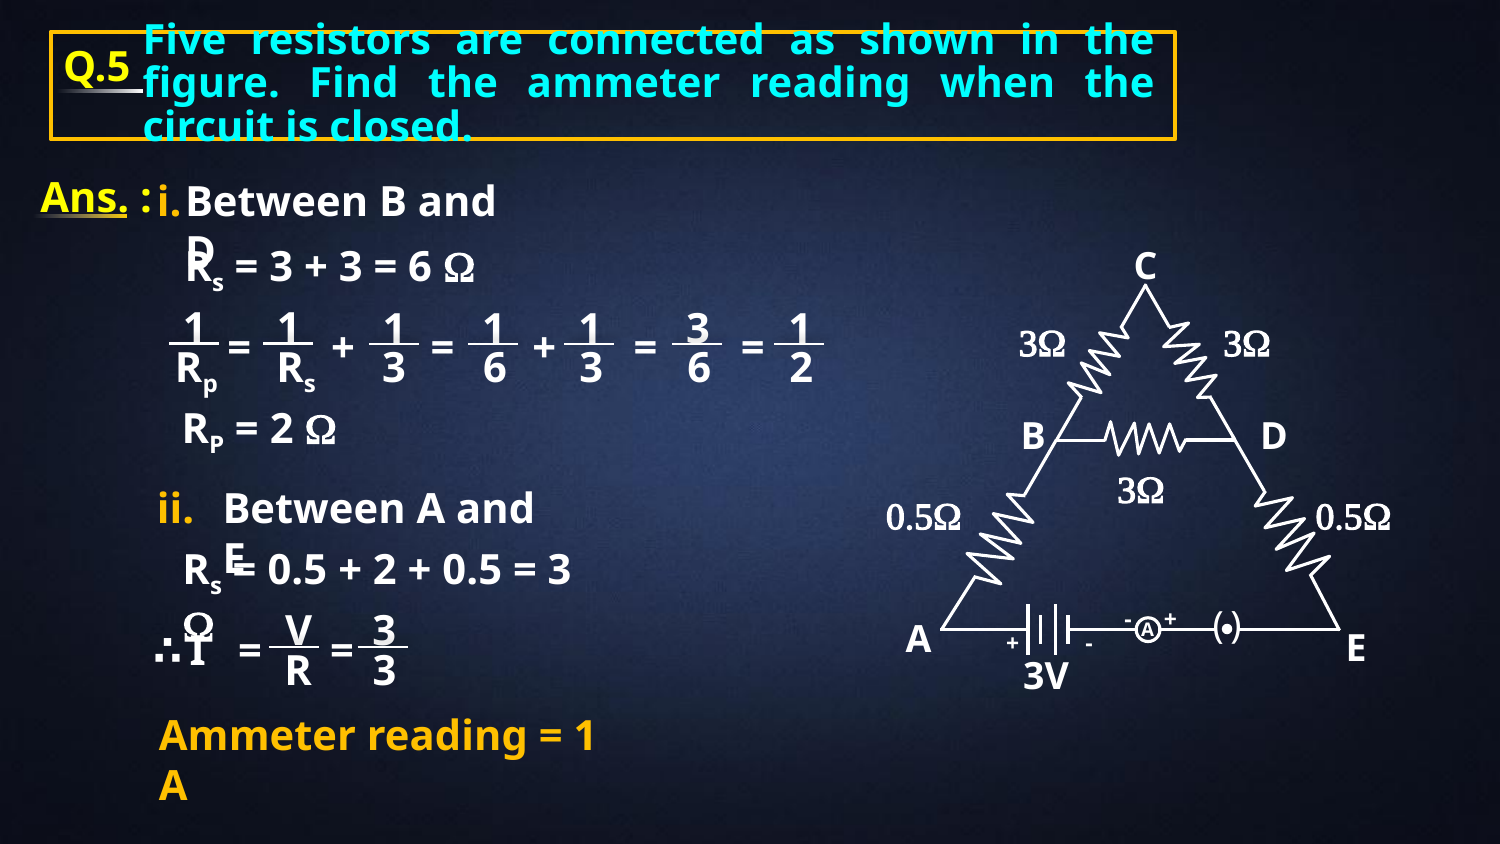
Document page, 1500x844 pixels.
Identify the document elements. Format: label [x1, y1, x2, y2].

text_box [870, 234, 1413, 706]
text_box [48, 32, 159, 99]
text_box [160, 293, 245, 433]
text_box [367, 294, 438, 400]
text_box [467, 294, 521, 400]
text_box [773, 294, 827, 400]
text_box [563, 294, 617, 400]
picture [0, 0, 1500, 844]
text_box [357, 596, 418, 703]
text_box [261, 293, 344, 400]
text_box [671, 294, 725, 400]
text_box [267, 596, 331, 703]
